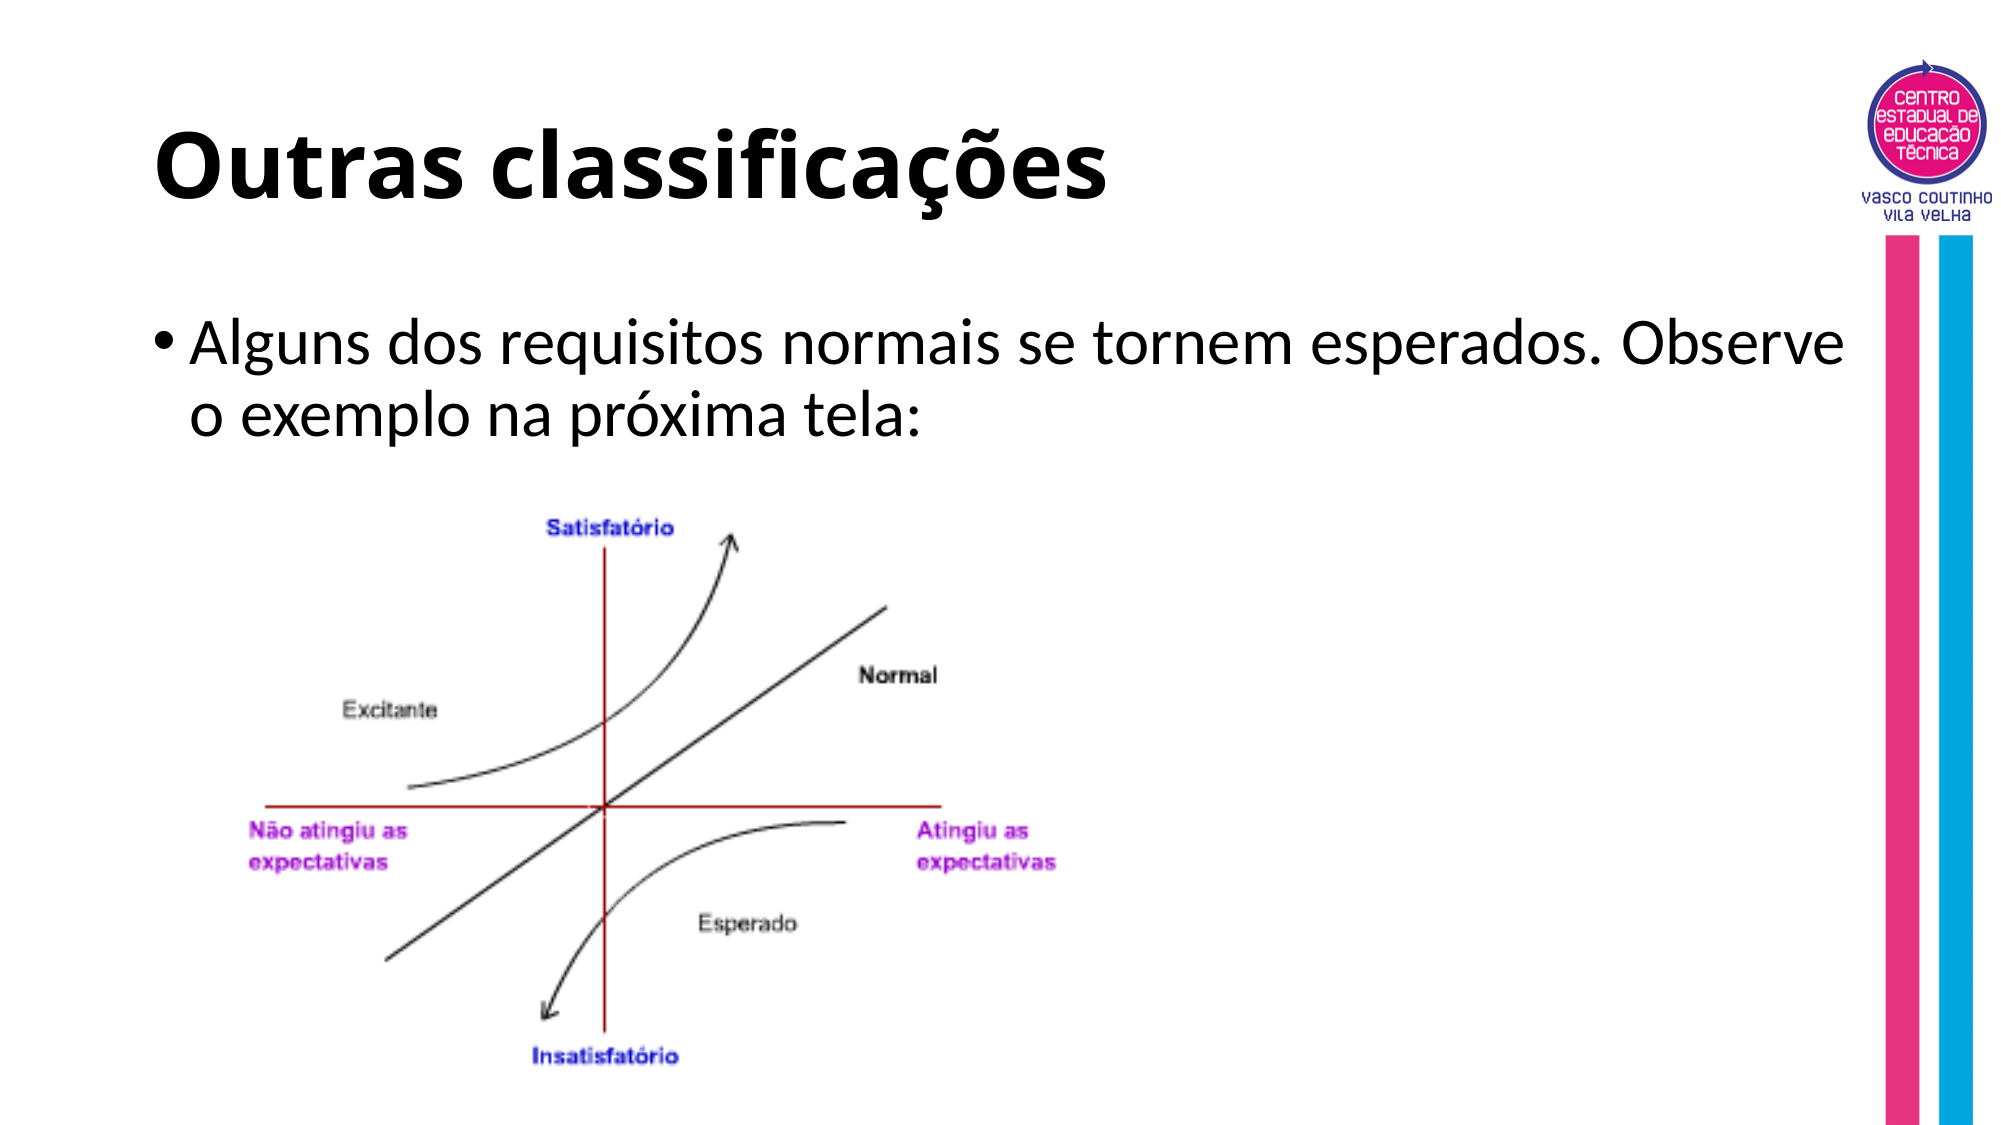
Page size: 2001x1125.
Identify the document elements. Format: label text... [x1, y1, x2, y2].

picture [1863, 59, 1992, 221]
list Alguns dos requisitos normais se tornem esperados. Observe o exemplo na próxima tela: [137, 299, 1863, 1014]
picture [1886, 236, 1939, 1124]
picture [194, 456, 1080, 1125]
title Outras classificações [137, 59, 1863, 278]
